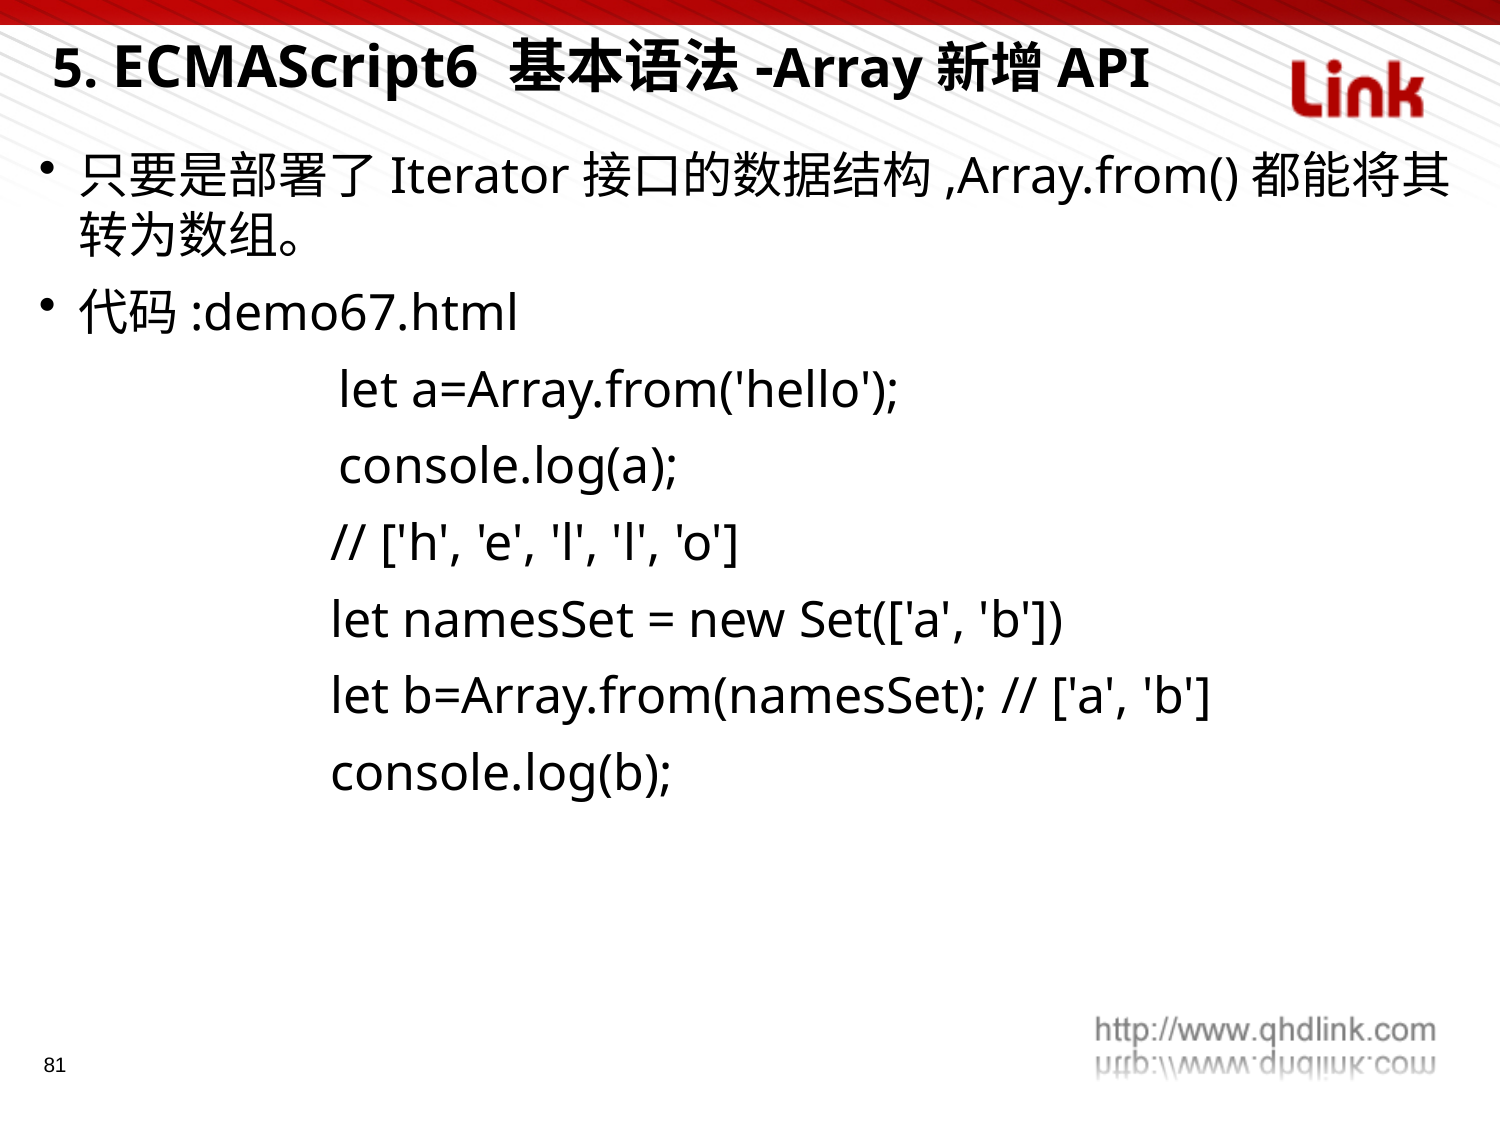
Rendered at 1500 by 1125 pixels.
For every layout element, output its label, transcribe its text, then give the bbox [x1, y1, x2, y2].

list 只要是部署了Iterator接口的数据结构,Array.from()都能将其转为数组。 代码:demo67.html let a=Array.from('hello'); console.log(a); // ['h', 'e', 'l', 'l', 'o'] let namesSet = new Set(['a', 'b']) let b=Array.from(namesSet); // ['a', 'b'] console.log(b); [38, 143, 1491, 1125]
title 5. ECMAScript6 基本语法-Array新增API [51, 36, 1478, 143]
picture [0, 0, 1500, 1125]
